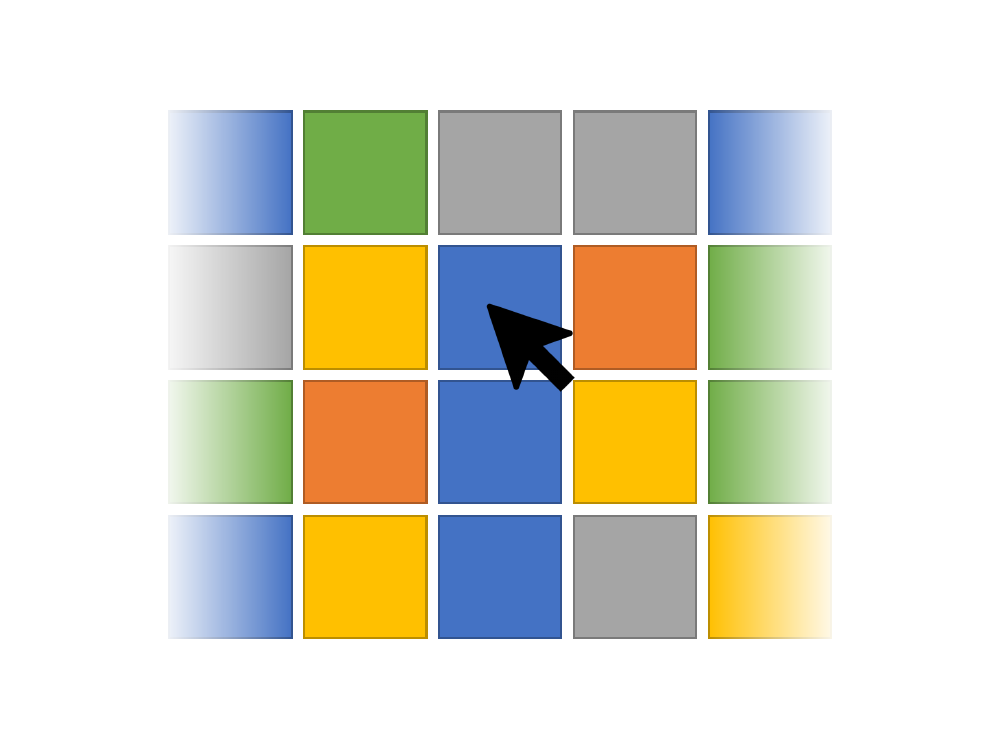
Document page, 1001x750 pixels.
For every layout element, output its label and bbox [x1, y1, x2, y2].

text_box [708, 93, 845, 654]
text_box [438, 380, 562, 504]
text_box [573, 515, 697, 639]
text_box [573, 110, 697, 235]
text_box [156, 93, 293, 654]
text_box [303, 380, 428, 504]
text_box [438, 245, 562, 370]
text_box [303, 245, 428, 370]
picture [455, 272, 606, 423]
text_box [438, 110, 562, 235]
text_box [438, 515, 562, 639]
text_box [303, 110, 428, 235]
text_box [573, 380, 697, 504]
text_box [573, 245, 697, 370]
text_box [303, 515, 428, 639]
